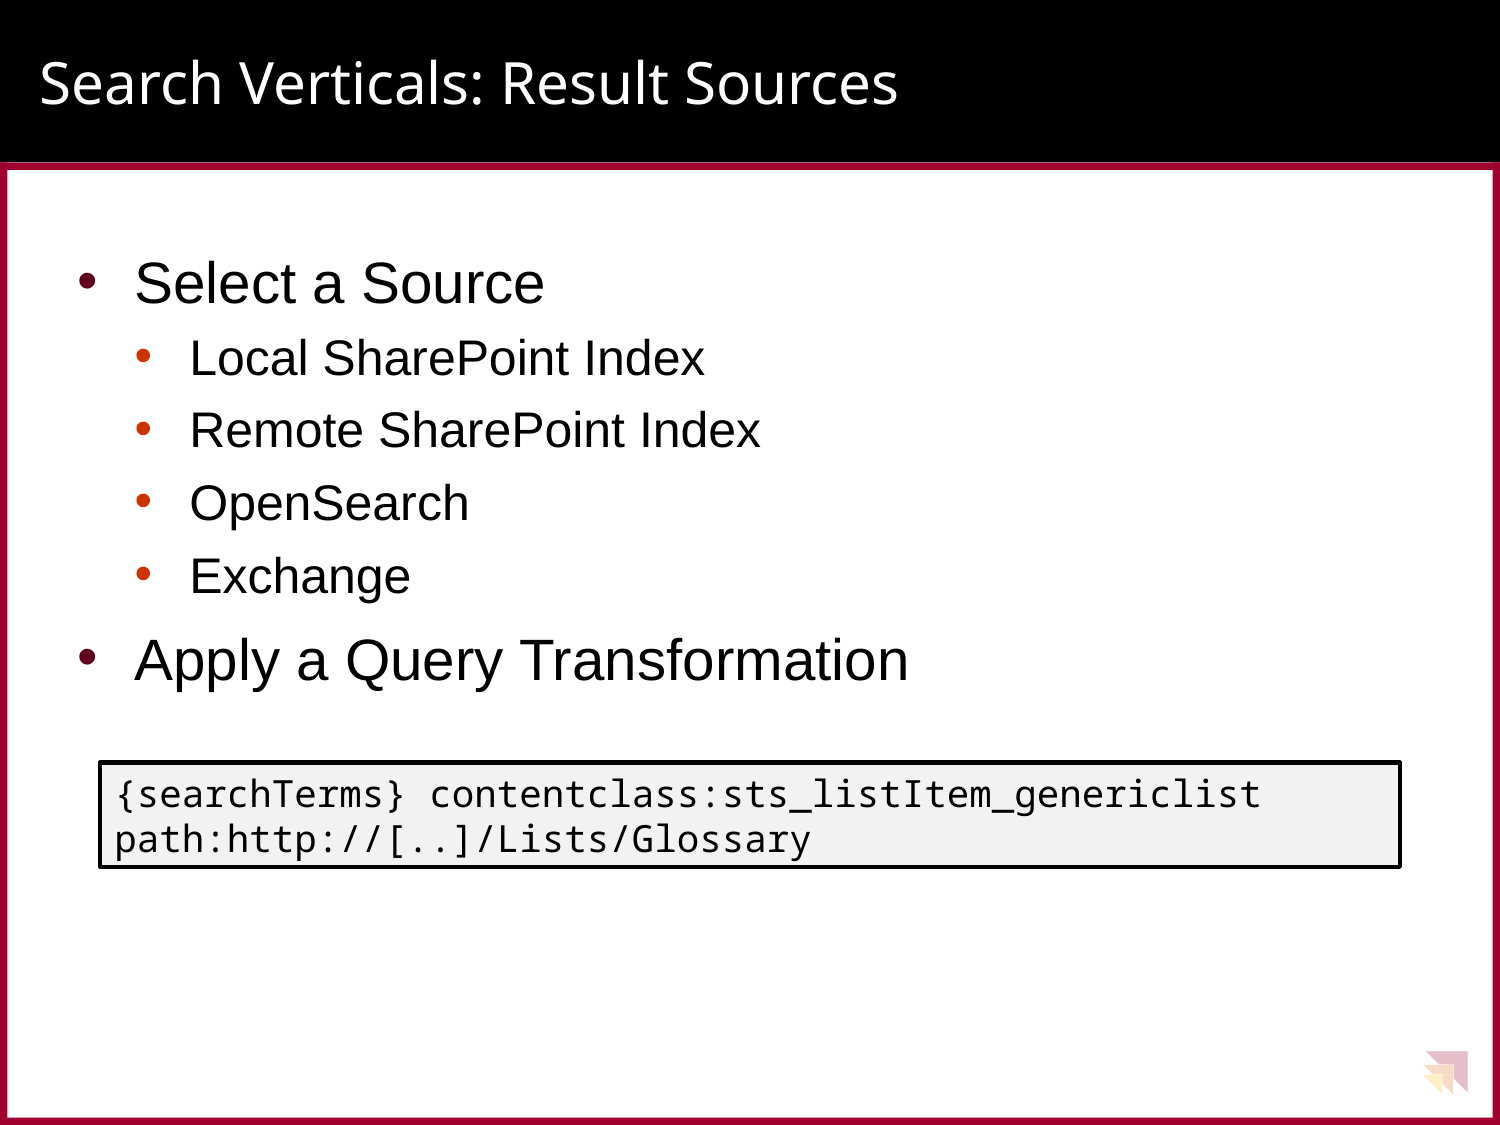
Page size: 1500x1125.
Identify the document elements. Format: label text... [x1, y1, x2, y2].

title Search Verticals: Result Sources [24, 12, 1438, 150]
list Select a Source Local SharePoint Index Remote SharePoint Index OpenSearch Exchange Apply a Query Transformation [62, 237, 1438, 1088]
text_box {searchTerms} contentclass:sts_listItem_genericlist path:http://[..]/Lists/Glossary [98, 760, 1402, 869]
